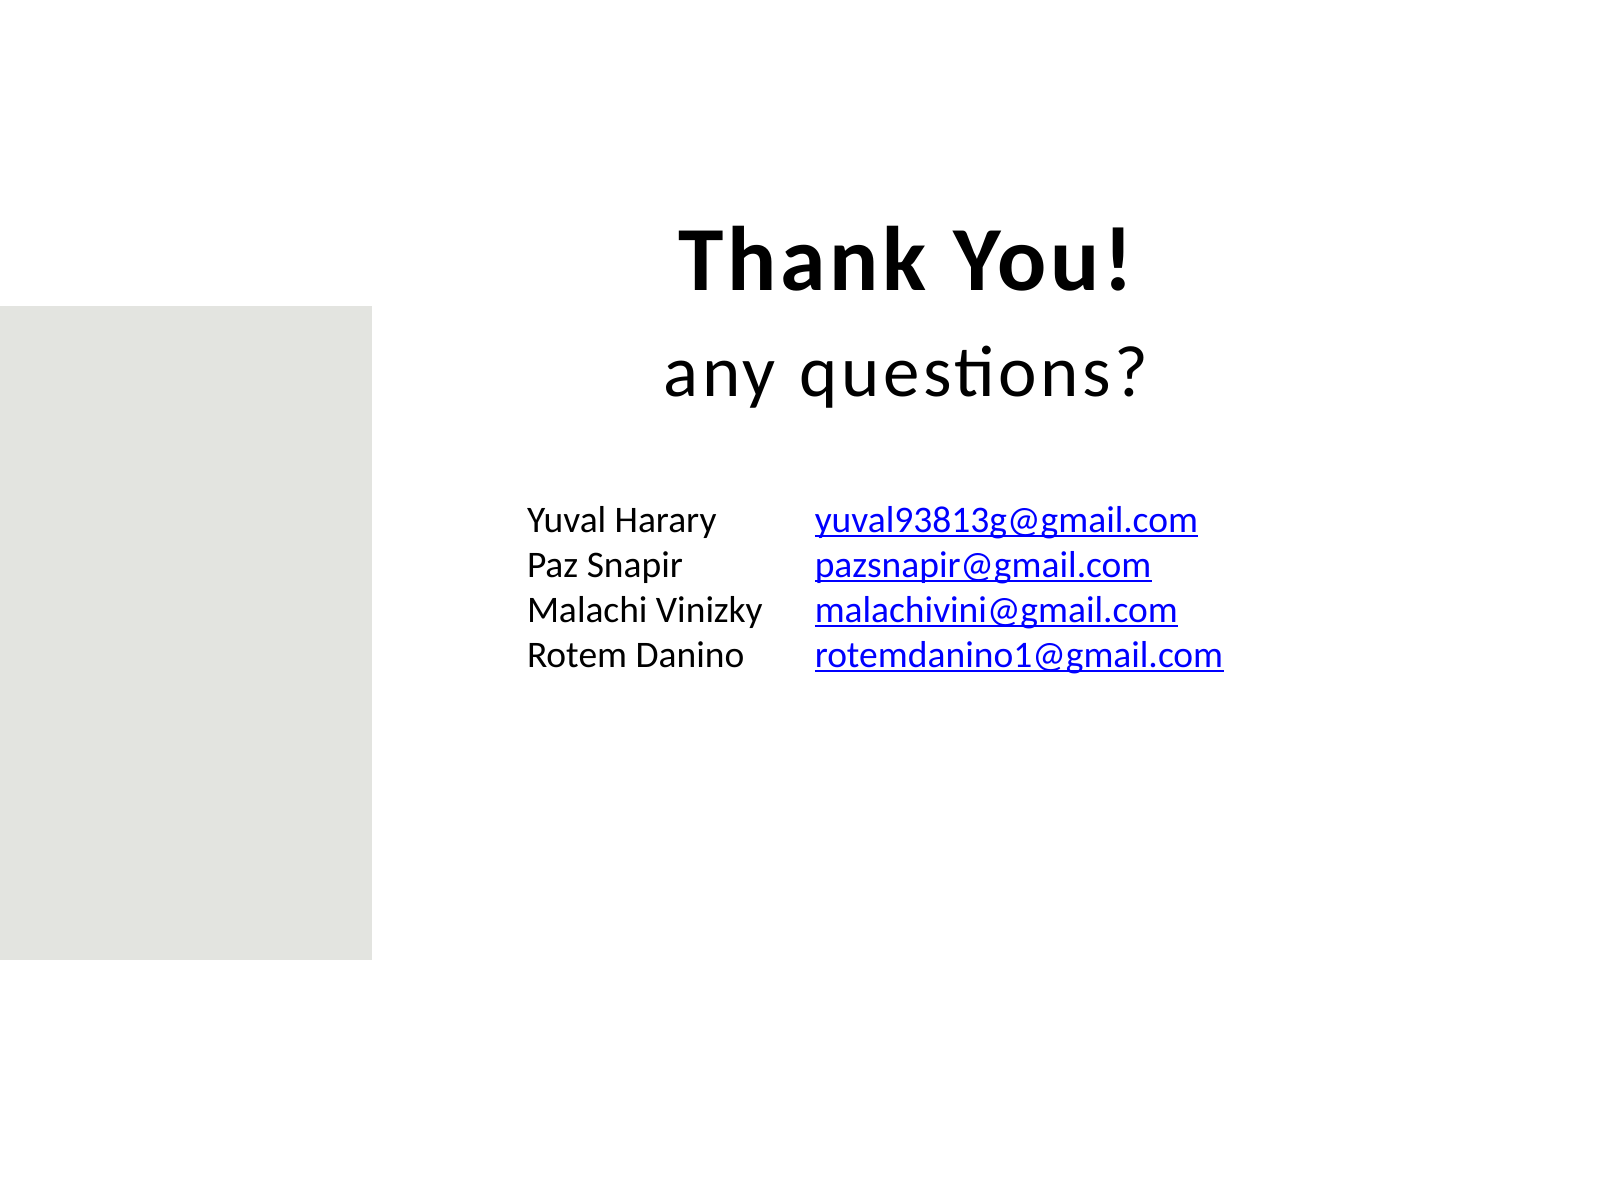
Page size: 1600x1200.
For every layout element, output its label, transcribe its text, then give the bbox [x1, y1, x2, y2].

text_box yuval93813g@gmail.com pazsnapir@gmail.com malachivini@gmail.com rotemdanino1@gmail.com [800, 487, 1363, 728]
text_box Thank You! any questions? [549, 207, 1263, 412]
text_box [0, 305, 373, 961]
text_box Yuval Harary Paz Snapir Malachi Vinizky Rotem Danino [512, 487, 800, 683]
